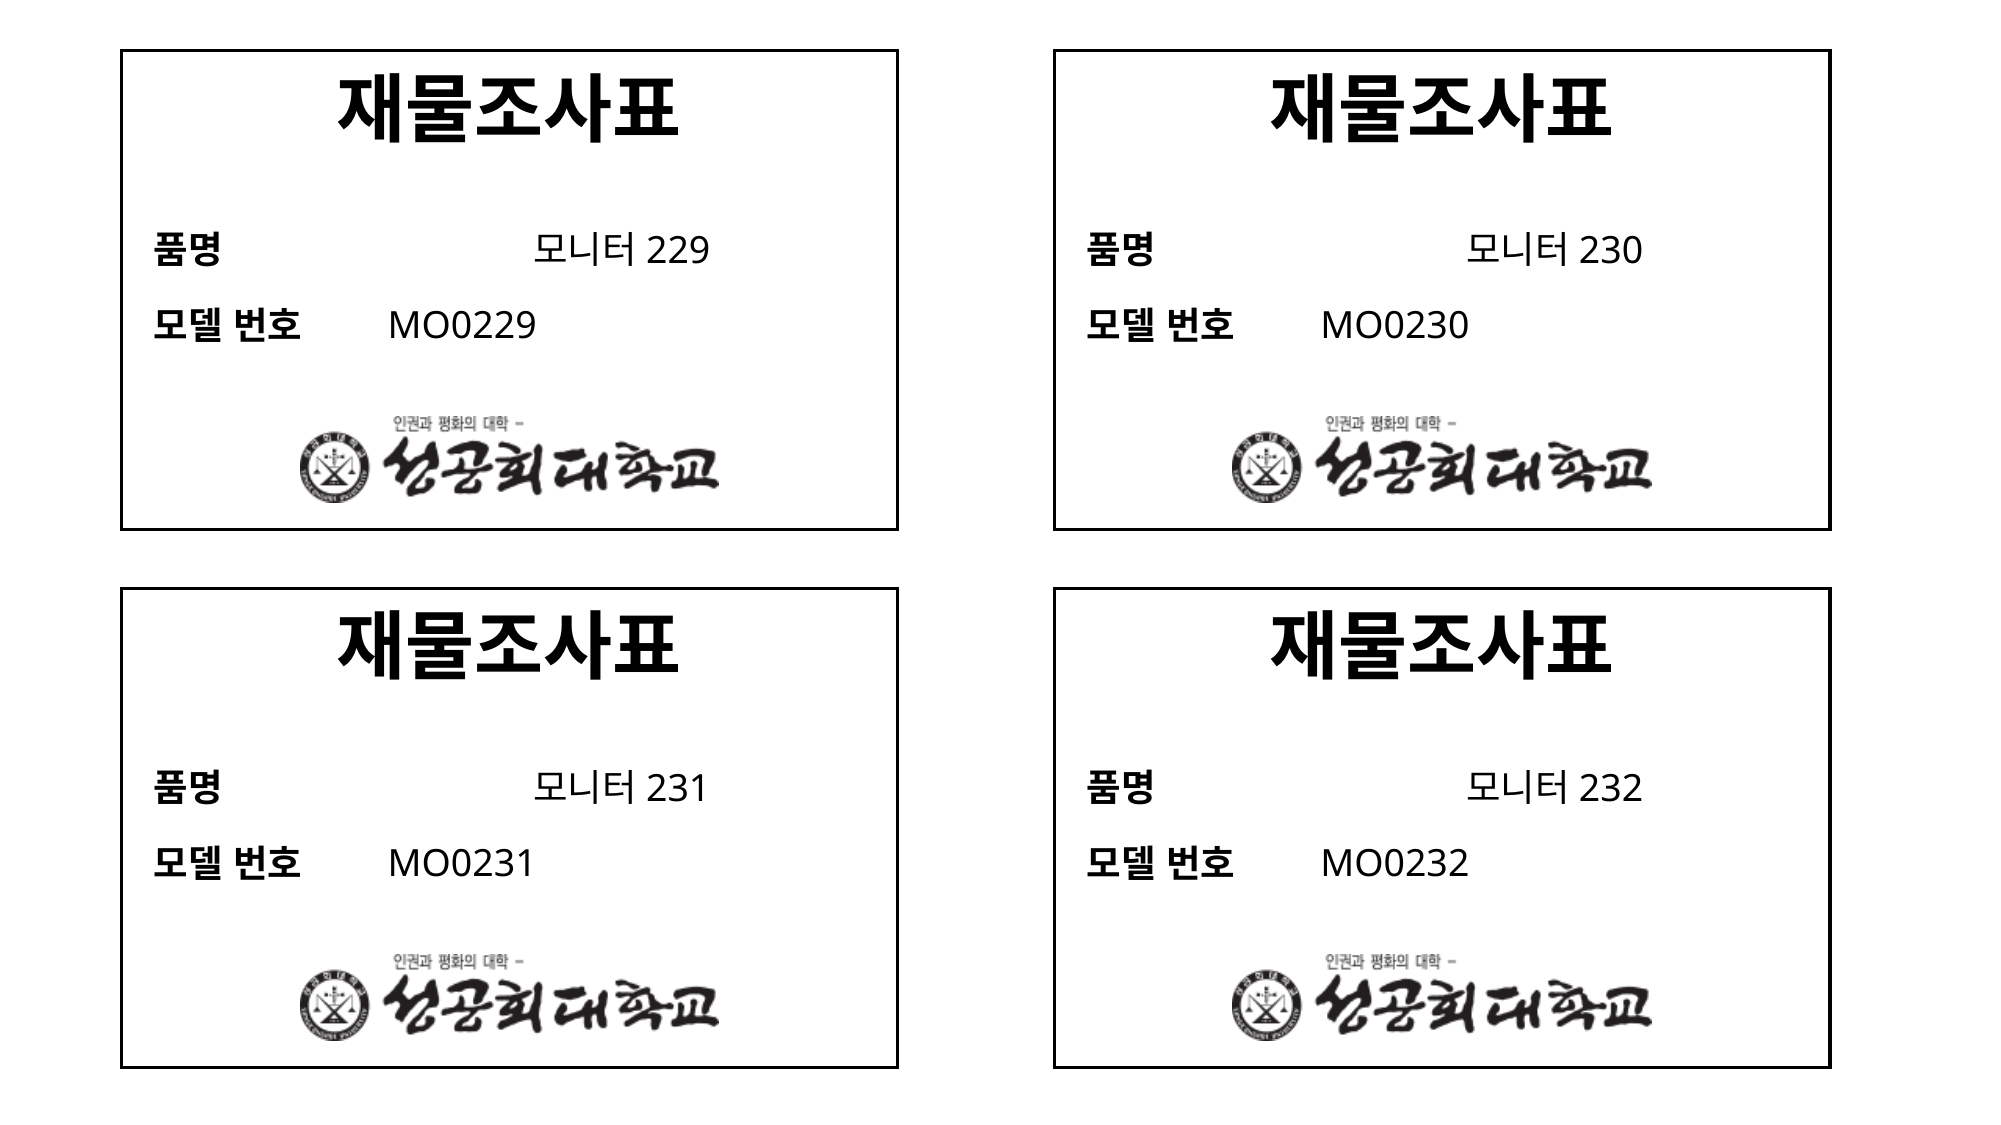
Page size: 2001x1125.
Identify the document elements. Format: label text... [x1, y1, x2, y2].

text_box 품명 [1071, 756, 1292, 817]
text_box 품명 [139, 218, 359, 279]
text_box 모니터231 [518, 756, 726, 817]
text_box 모델 번호 [1071, 832, 1292, 892]
text_box [120, 587, 899, 1069]
text_box 모니터230 [1451, 218, 1659, 279]
text_box 품명 [1071, 218, 1292, 279]
text_box [1053, 49, 1832, 531]
text_box 모니터232 [1451, 756, 1659, 817]
text_box 모델 번호 [1071, 294, 1292, 355]
text_box 재물조사표 [322, 53, 697, 159]
text_box 모니터229 [518, 218, 726, 279]
picture [1232, 953, 1653, 1041]
text_box 모델 번호 [139, 294, 359, 355]
text_box 재물조사표 [322, 591, 697, 697]
text_box MO0232 [1305, 831, 1805, 892]
text_box 재물조사표 [1254, 53, 1630, 159]
text_box MO0229 [372, 293, 872, 354]
text_box MO0231 [372, 831, 872, 892]
picture [1232, 415, 1653, 503]
text_box [120, 49, 899, 531]
text_box [1053, 587, 1832, 1069]
picture [299, 415, 720, 503]
text_box MO0230 [1305, 293, 1805, 354]
text_box 재물조사표 [1254, 591, 1630, 697]
picture [299, 953, 720, 1041]
text_box 품명 [139, 756, 359, 817]
text_box 모델 번호 [139, 832, 359, 892]
